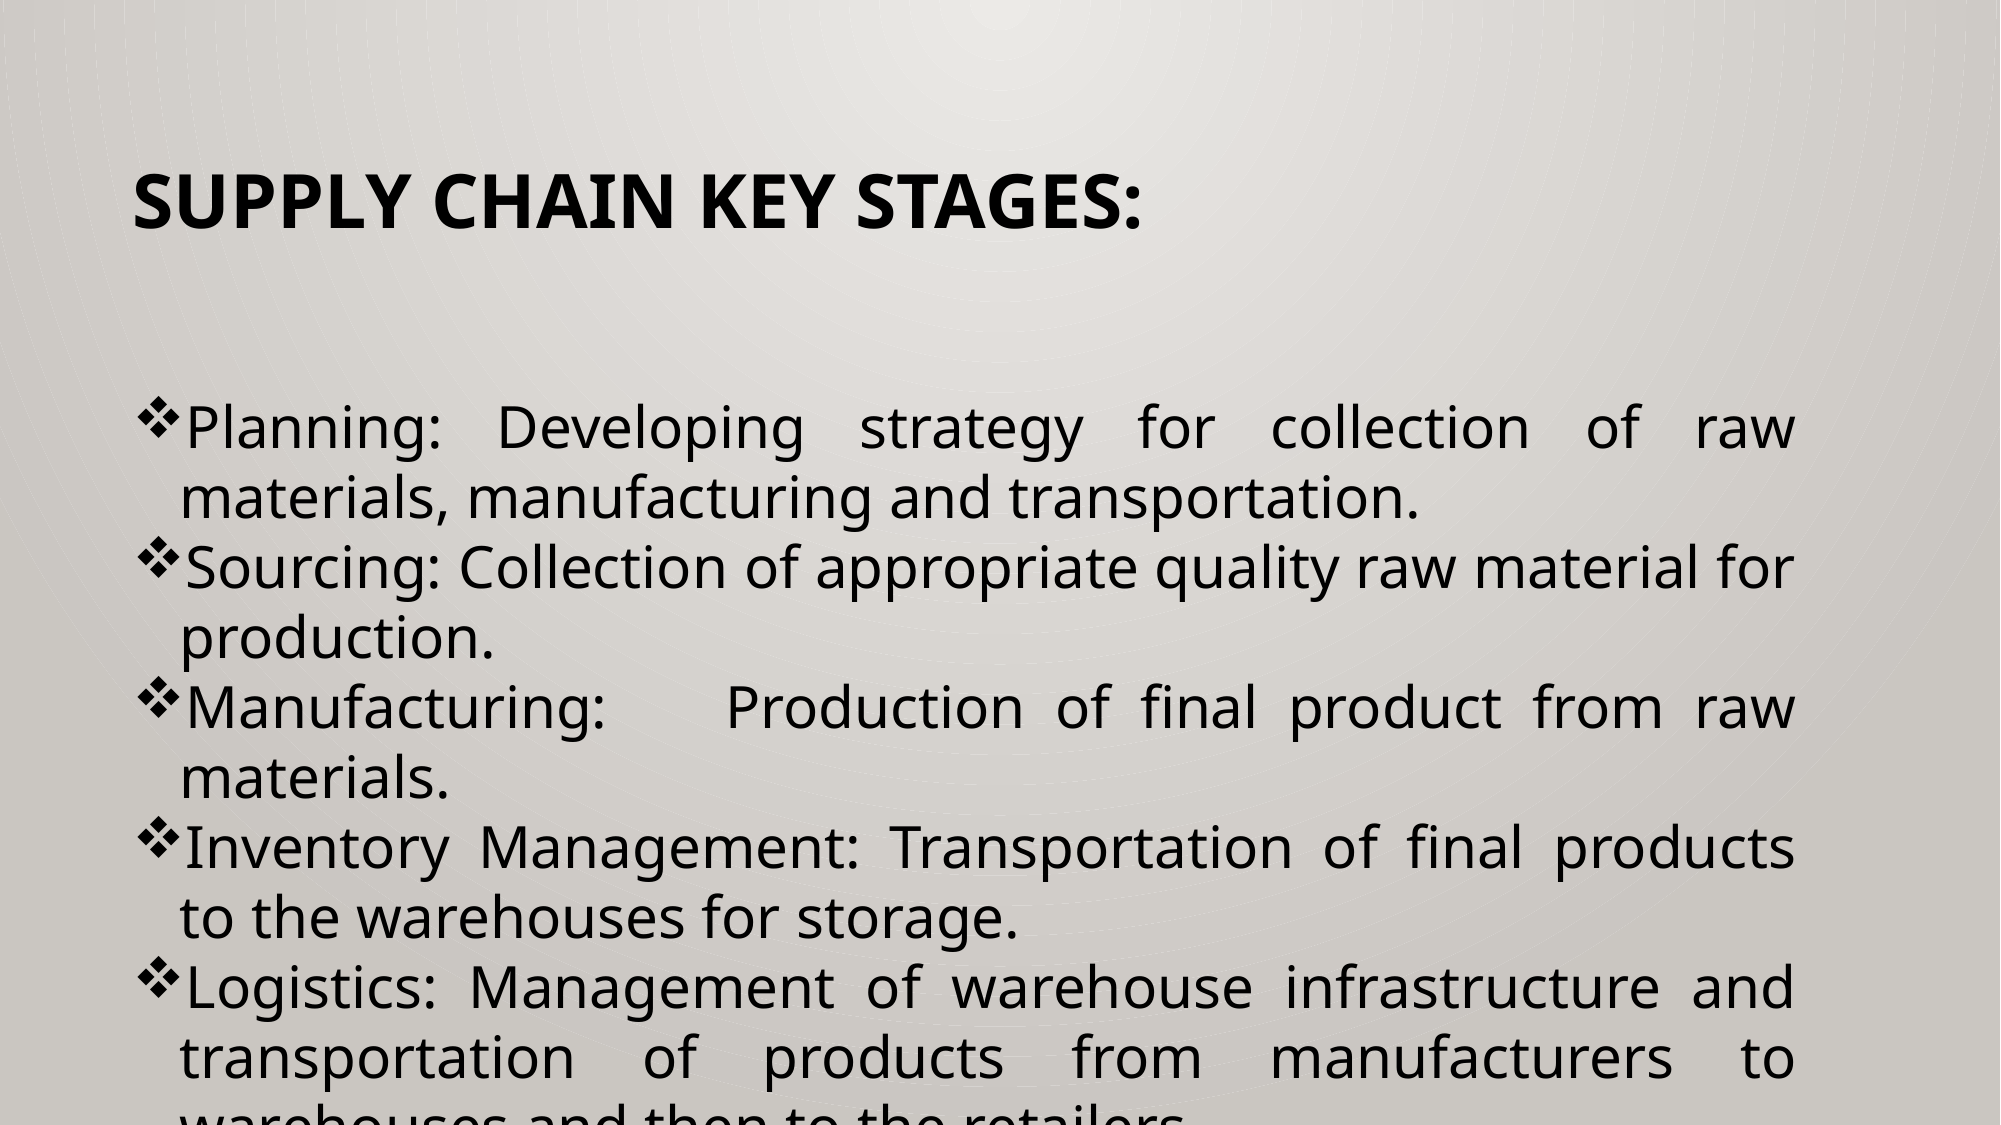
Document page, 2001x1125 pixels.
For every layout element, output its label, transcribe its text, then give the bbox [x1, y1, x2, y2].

text_box SUPPLY CHAIN KEY STAGES: [117, 146, 1583, 252]
text_box Planning: Developing strategy for collection of raw materials, manufacturing and transportation. Sourcing: Collection of appropriate quality raw material for production. Manufacturing: Production of final product from raw materials. Inventory Management: Transportation of final products to the warehouses for storage. Logistics: Management of warehouse infrastructure and transportation of products from manufacturers to warehouses and then to the retailers. [117, 382, 1811, 1125]
